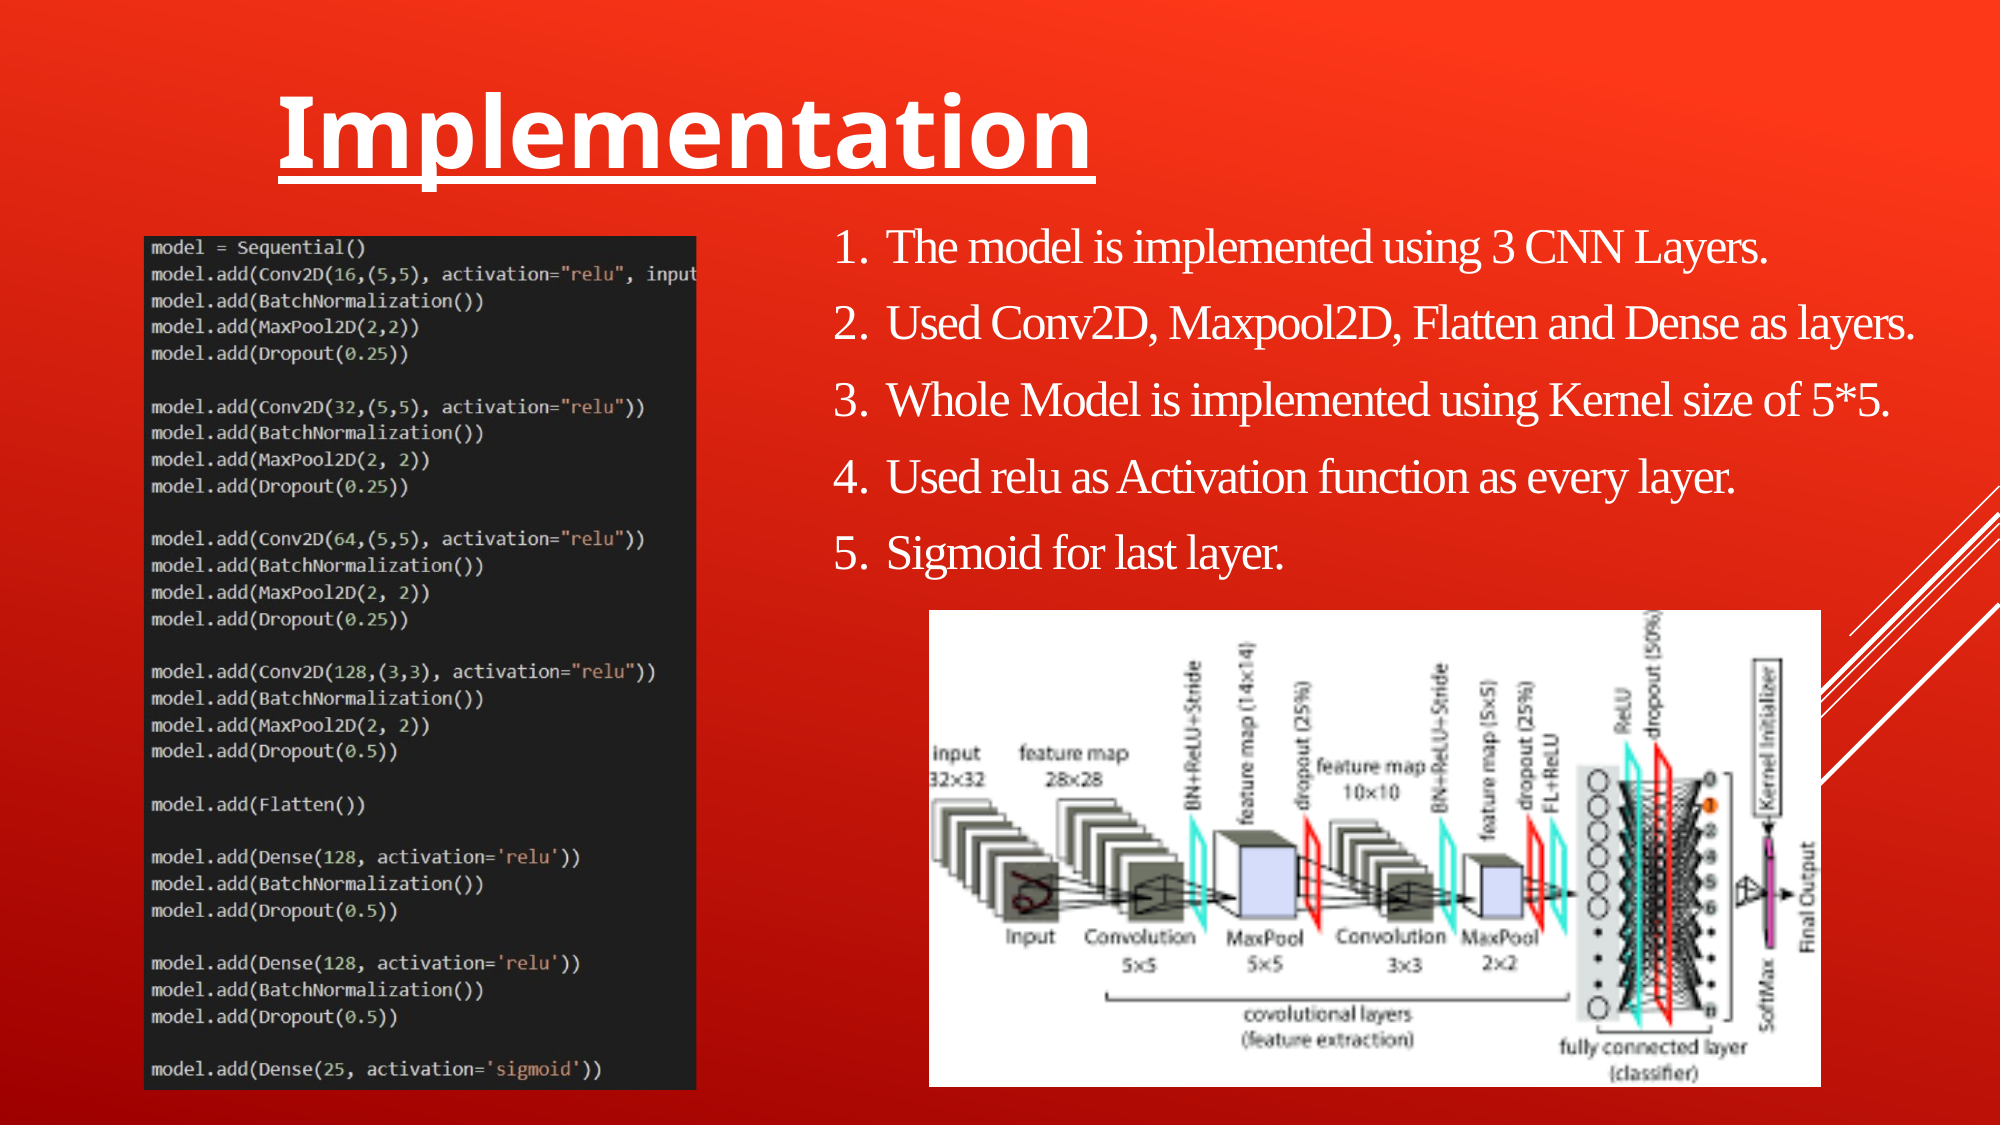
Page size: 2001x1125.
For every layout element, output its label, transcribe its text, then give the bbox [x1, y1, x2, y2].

title Implementation [277, 68, 1723, 230]
picture [0, 0, 2000, 1125]
picture [1925, 488, 2000, 583]
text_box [143, 236, 697, 1125]
text_box The model is implemented using 3 CNN Layers. Used Conv2D, Maxpool2D, Flatten and Dense as layers. Whole Model is implemented using Kernel size of 5*5. Used relu as Activation function as every layer. Sigmoid for last layer. [825, 205, 1925, 588]
